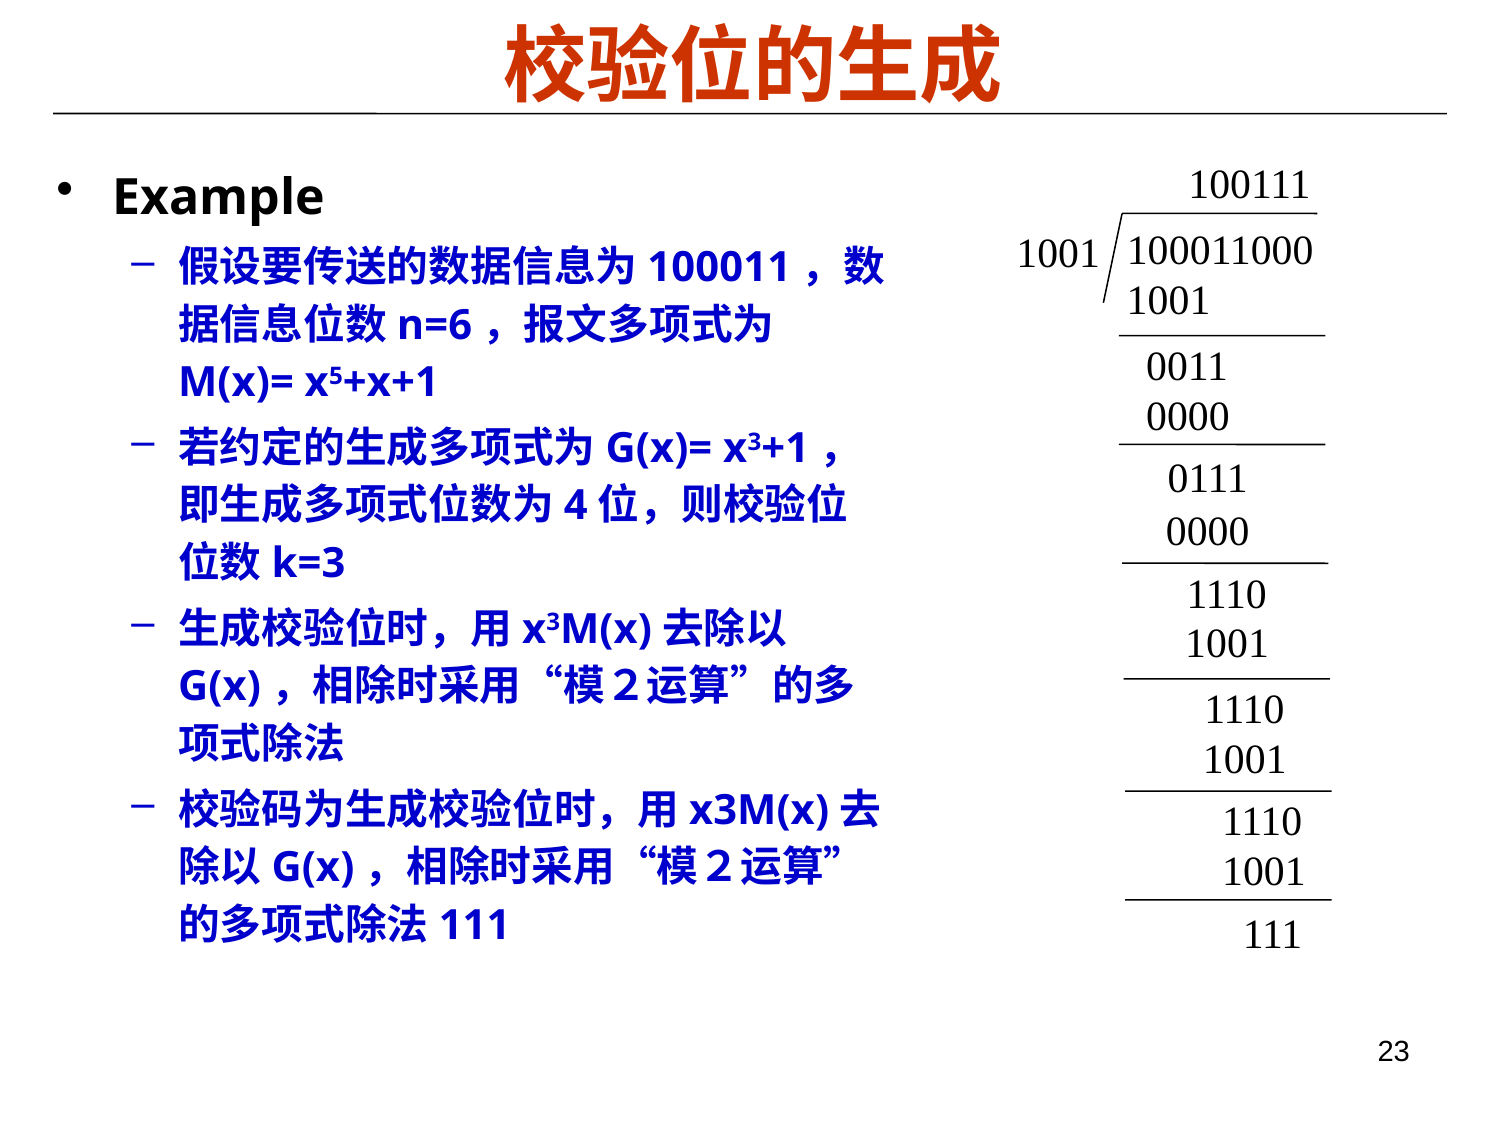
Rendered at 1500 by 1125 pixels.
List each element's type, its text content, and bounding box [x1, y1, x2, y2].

slide_number 23 [1074, 1024, 1426, 1103]
list Example 假设要传送的数据信息为100011，数据信息位数n=6，报文多项式为M(x)= x5+x+1 若约定的生成多项式为G(x)= x3+1，即生成多项式位数为4位，则校验位位数k=3 生成校验位时，用x3M(x)去除以G(x)，相除时采用“模２运算”的多项式除法 校验码为生成校验位时，用x3M(x)去除以G(x)，相除时采用“模２运算”的多项式除法111 [41, 147, 903, 903]
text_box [1015, 156, 1386, 978]
title 校验位的生成 [77, 15, 1429, 109]
